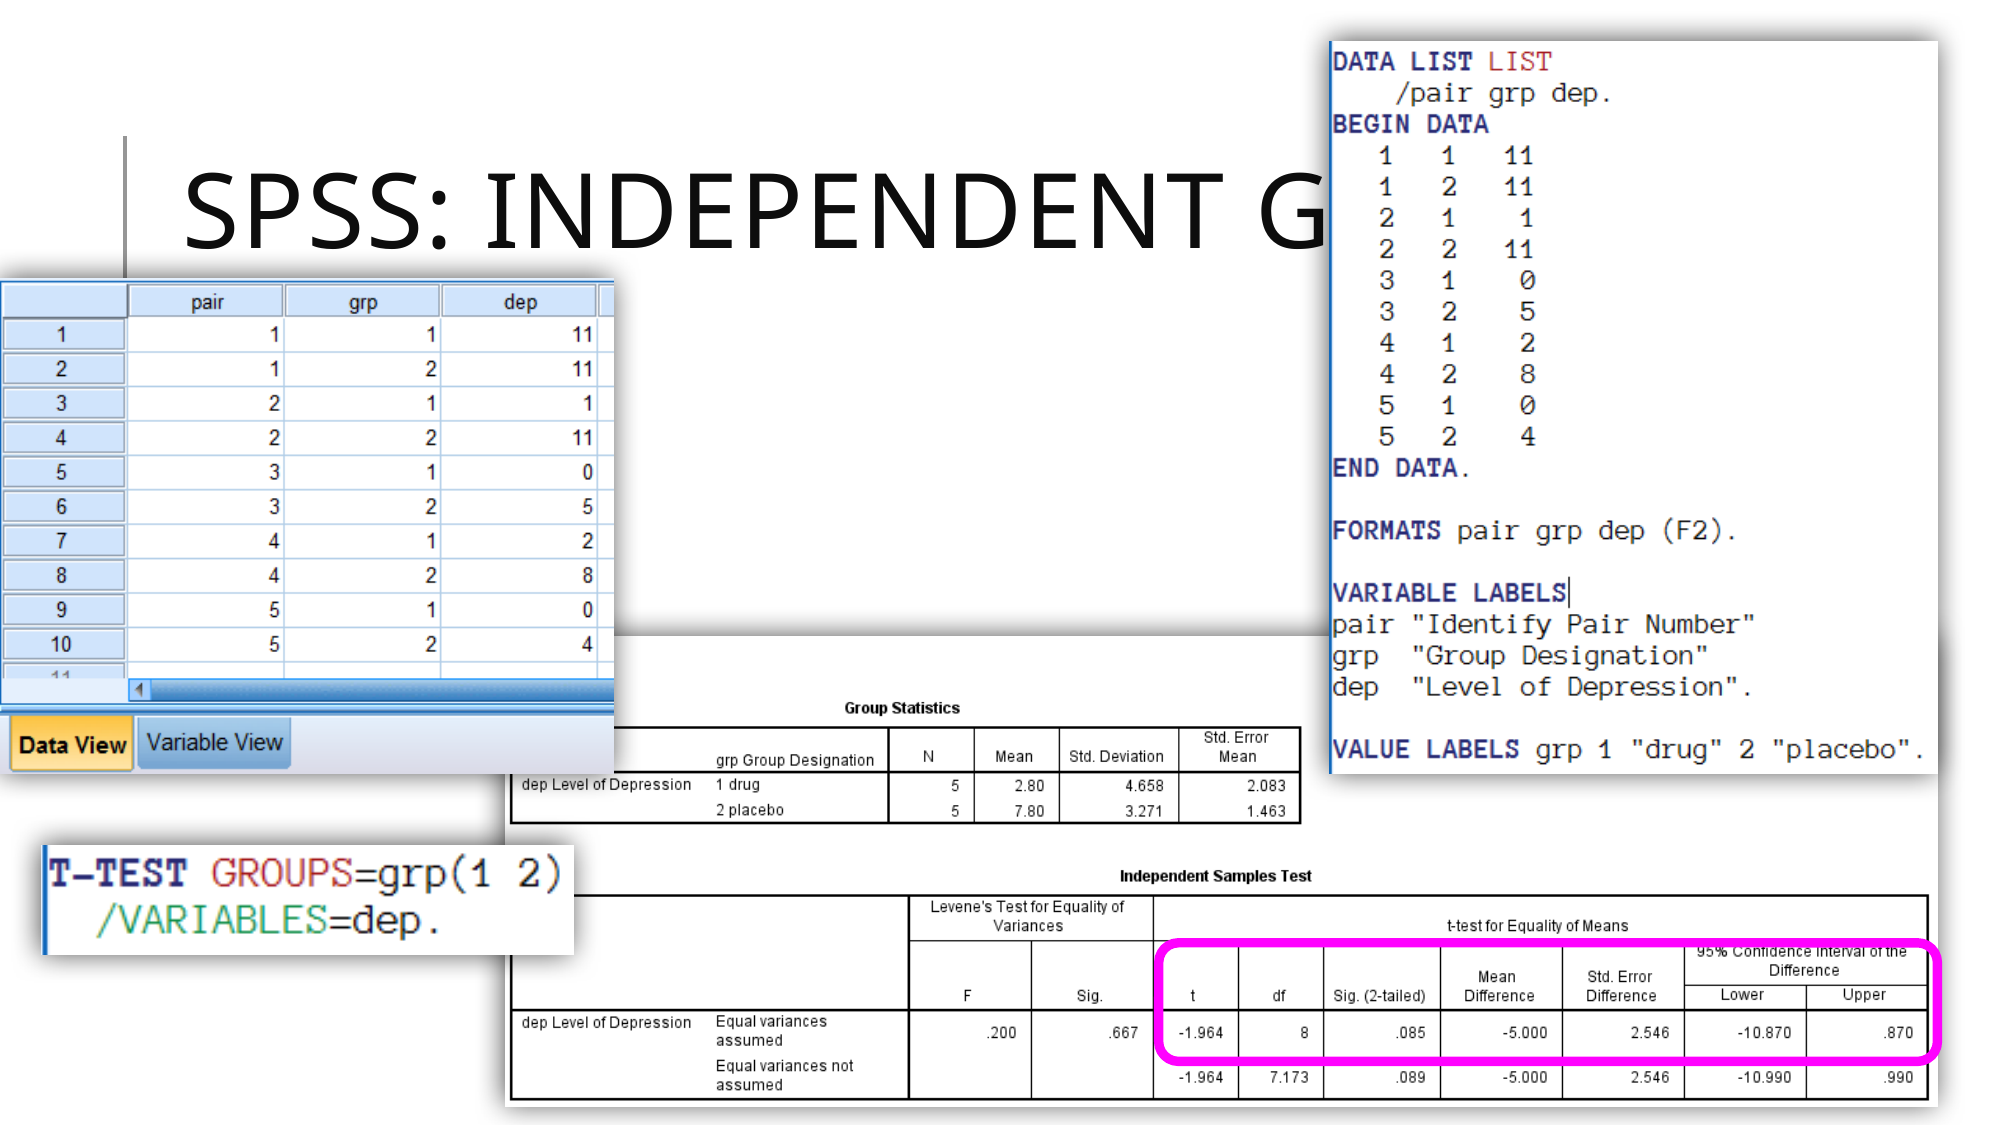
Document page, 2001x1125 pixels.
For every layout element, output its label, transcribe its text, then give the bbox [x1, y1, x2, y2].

title SPSS: INDEPENDENT groups [168, 96, 1306, 342]
picture [0, 41, 1938, 1107]
